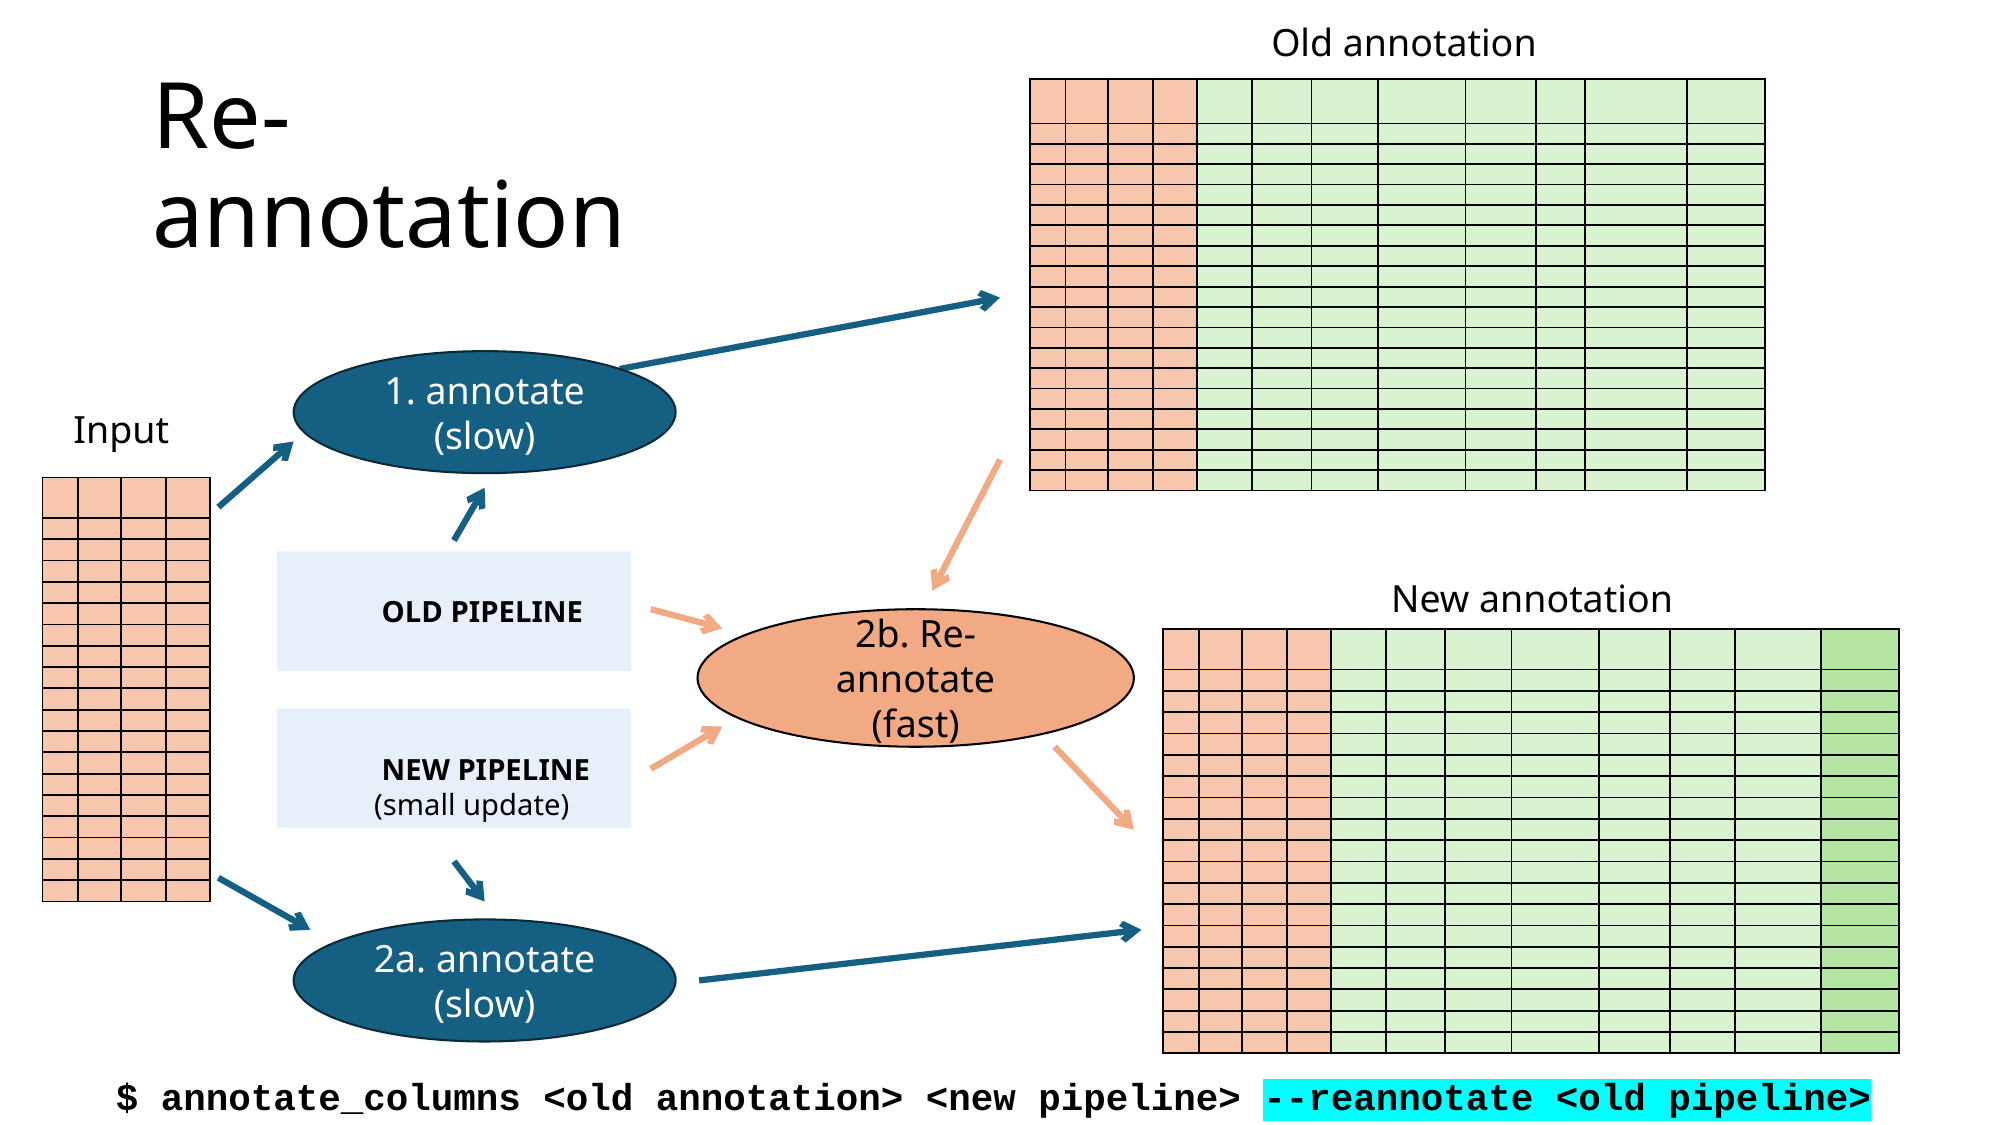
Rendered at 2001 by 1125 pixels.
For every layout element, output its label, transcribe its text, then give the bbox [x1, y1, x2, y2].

table_cell [1332, 713, 1385, 733]
table_cell [1379, 247, 1465, 265]
table_cell [167, 796, 209, 815]
table_cell [43, 604, 77, 624]
table_cell [1466, 206, 1535, 224]
table_cell [1688, 288, 1764, 306]
table_cell [1600, 798, 1669, 818]
table_cell [1288, 670, 1330, 690]
table_cell [167, 775, 209, 794]
table_cell [1200, 734, 1241, 754]
table_cell [1466, 389, 1535, 408]
table_cell [167, 860, 209, 879]
table_cell [79, 881, 120, 901]
table_cell [1671, 926, 1734, 946]
table_cell [1446, 692, 1511, 711]
table_cell [1198, 124, 1251, 143]
table_cell [1512, 990, 1598, 1010]
table_cell [1822, 713, 1898, 733]
table_cell [1109, 124, 1152, 143]
table_cell [1537, 308, 1584, 327]
table_cell [1164, 777, 1198, 797]
table_cell [1387, 1012, 1444, 1031]
table_cell [1066, 267, 1107, 286]
table_cell [1031, 165, 1065, 184]
table_cell [1109, 288, 1152, 306]
table_cell [1332, 926, 1385, 946]
table_cell [1822, 756, 1898, 775]
table_cell [1243, 948, 1286, 967]
table_header [1200, 630, 1241, 669]
table_cell [1512, 905, 1598, 925]
table_cell [1243, 1012, 1286, 1031]
table_header [1332, 630, 1385, 669]
table_cell [1512, 692, 1598, 711]
table_cell [1332, 948, 1385, 967]
table_cell [1600, 1033, 1669, 1052]
text_box OLD PIPELINE [276, 551, 632, 672]
table_cell [79, 561, 120, 581]
table_cell [1387, 777, 1444, 797]
table_cell [1688, 267, 1764, 286]
table_cell [1200, 713, 1241, 733]
table_cell [1154, 165, 1196, 184]
table_cell [1688, 451, 1764, 469]
table_cell [1312, 226, 1377, 245]
table_cell [1031, 145, 1065, 163]
table_cell [122, 711, 165, 730]
table_cell [1066, 145, 1107, 163]
table_cell [1466, 410, 1535, 428]
table_cell [1512, 1012, 1598, 1031]
table_cell [79, 668, 120, 687]
table_cell [1512, 756, 1598, 775]
table_header [1154, 80, 1196, 123]
table_header [1446, 630, 1511, 669]
table_cell [43, 775, 77, 794]
table_cell [1822, 1033, 1898, 1052]
table_cell [1332, 777, 1385, 797]
table_cell [122, 838, 165, 858]
table_cell [1586, 226, 1686, 245]
table_cell [1288, 820, 1330, 839]
table_cell [122, 561, 165, 581]
table_cell [1822, 1012, 1898, 1031]
table_cell [1243, 692, 1286, 711]
table_cell [1736, 1012, 1820, 1031]
table_cell [1586, 410, 1686, 428]
table_cell [122, 860, 165, 879]
table_header [1671, 630, 1734, 669]
table_cell [1253, 389, 1311, 408]
table_cell [1537, 226, 1584, 245]
table_cell [1387, 926, 1444, 946]
table_cell [1066, 124, 1107, 143]
table_cell [1243, 756, 1286, 775]
table_cell [1600, 969, 1669, 988]
table_cell [1243, 734, 1286, 754]
table_cell [1446, 990, 1511, 1010]
table_cell [1332, 1033, 1385, 1052]
table_cell [1688, 247, 1764, 265]
table_cell [1198, 308, 1251, 327]
table_cell [1253, 247, 1311, 265]
table_cell [122, 796, 165, 815]
table_cell [1243, 841, 1286, 861]
table_cell [1109, 328, 1152, 347]
table_cell [1200, 820, 1241, 839]
table_cell [1537, 185, 1584, 204]
table_cell [1253, 369, 1311, 388]
table_cell [1243, 713, 1286, 733]
table_cell [1822, 798, 1898, 818]
table_cell [1312, 206, 1377, 224]
table_cell [1466, 288, 1535, 306]
table_cell [1736, 884, 1820, 903]
table_cell [1031, 328, 1065, 347]
table_cell [1736, 841, 1820, 861]
table_cell [1332, 670, 1385, 690]
table_cell [1312, 410, 1377, 428]
table_cell [1600, 777, 1669, 797]
table_cell [122, 519, 165, 538]
table_cell [1198, 206, 1251, 224]
table_cell [1537, 165, 1584, 184]
table_cell [1312, 308, 1377, 327]
table_cell [1586, 471, 1686, 490]
table_cell [1332, 1012, 1385, 1031]
table_cell [1288, 884, 1330, 903]
table_cell [1466, 247, 1535, 265]
table_cell [1253, 165, 1311, 184]
table_cell [1109, 185, 1152, 204]
table_cell [1586, 451, 1686, 469]
table_cell [1198, 185, 1251, 204]
table_cell [1736, 798, 1820, 818]
table_cell [1253, 410, 1311, 428]
table_cell [1312, 369, 1377, 388]
table_cell [1446, 756, 1511, 775]
table_cell [1164, 692, 1198, 711]
table_cell [1736, 948, 1820, 967]
text_box 1. annotate (slow) [292, 349, 678, 475]
table_cell [1586, 389, 1686, 408]
table_cell [1537, 430, 1584, 449]
table_cell [1198, 410, 1251, 428]
table_cell [1198, 471, 1251, 490]
table_cell [79, 689, 120, 709]
table_cell [1671, 990, 1734, 1010]
table_cell [1031, 451, 1065, 469]
table_cell [1154, 349, 1196, 367]
table_cell [1312, 124, 1377, 143]
table_cell [1379, 389, 1465, 408]
text_box Old annotation [1256, 11, 1618, 71]
table_cell [1164, 798, 1198, 818]
table_cell [1671, 1033, 1734, 1052]
table_cell [1154, 308, 1196, 327]
table_cell [1312, 288, 1377, 306]
table_cell [79, 583, 120, 602]
table_header [1387, 630, 1444, 669]
table_cell [1288, 948, 1330, 967]
table_cell [79, 817, 120, 837]
table_header [167, 478, 209, 517]
table_cell [1379, 369, 1465, 388]
table_cell [1688, 430, 1764, 449]
table_cell [122, 753, 165, 773]
table_cell [1154, 328, 1196, 347]
table_cell [1387, 1033, 1444, 1052]
table_cell [79, 838, 120, 858]
table_cell [1288, 1033, 1330, 1052]
table_cell [1198, 288, 1251, 306]
table_cell [1379, 165, 1465, 184]
table_cell [1164, 820, 1198, 839]
table_cell [43, 881, 77, 901]
table_cell [167, 817, 209, 837]
table_cell [1253, 471, 1311, 490]
table_header [1600, 630, 1669, 669]
table_cell [1688, 145, 1764, 163]
table_cell [1586, 288, 1686, 306]
table_header [79, 478, 120, 517]
table_cell [1200, 692, 1241, 711]
table_cell [1671, 798, 1734, 818]
table_cell [1822, 948, 1898, 967]
table_cell [1031, 308, 1065, 327]
table_cell [1387, 756, 1444, 775]
table_cell [1312, 267, 1377, 286]
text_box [698, 929, 1142, 981]
table_cell [1736, 670, 1820, 690]
table_cell [1243, 884, 1286, 903]
table_cell [1379, 471, 1465, 490]
table_cell [1164, 734, 1198, 754]
table_cell [1671, 905, 1734, 925]
table_cell [1537, 451, 1584, 469]
table_cell [1387, 798, 1444, 818]
table_cell [1154, 145, 1196, 163]
table_cell [1387, 820, 1444, 839]
table_cell [1537, 247, 1584, 265]
table_cell [1446, 926, 1511, 946]
table_cell [1671, 820, 1734, 839]
table_cell [1243, 1033, 1286, 1052]
table_cell [1466, 145, 1535, 163]
table_cell [122, 732, 165, 751]
table_cell [1822, 734, 1898, 754]
table_cell [1446, 1012, 1511, 1031]
table_cell [1200, 670, 1241, 690]
table_cell [1154, 124, 1196, 143]
table_cell [1109, 369, 1152, 388]
table_cell [167, 561, 209, 581]
table_cell [1164, 1012, 1198, 1031]
table_cell [1154, 471, 1196, 490]
table_cell [1688, 206, 1764, 224]
table_cell [167, 625, 209, 645]
table_cell [1537, 471, 1584, 490]
table_cell [1446, 820, 1511, 839]
table_cell [1109, 471, 1152, 490]
table_cell [1312, 349, 1377, 367]
table_cell [1312, 145, 1377, 163]
table_cell [1586, 308, 1686, 327]
table_cell [1379, 328, 1465, 347]
table_cell [1288, 841, 1330, 861]
table_cell [1109, 430, 1152, 449]
table_cell [1154, 451, 1196, 469]
table_cell [1537, 349, 1584, 367]
table_cell [1253, 206, 1311, 224]
table_header [1512, 630, 1598, 669]
table_cell [1736, 1033, 1820, 1052]
table_header [1164, 630, 1198, 669]
table_cell [1600, 756, 1669, 775]
table_header [1466, 80, 1535, 123]
table_cell [1512, 670, 1598, 690]
table_cell [167, 583, 209, 602]
table_cell [79, 753, 120, 773]
table_cell [1066, 471, 1107, 490]
table_cell [1387, 990, 1444, 1010]
table_cell [1537, 267, 1584, 286]
table_cell [1379, 430, 1465, 449]
table_cell [1379, 410, 1465, 428]
table_header [1379, 80, 1465, 123]
table_cell [1446, 862, 1511, 882]
table_cell [43, 583, 77, 602]
table_cell [43, 860, 77, 879]
table_cell [1332, 756, 1385, 775]
table_cell [1600, 905, 1669, 925]
table_cell [1164, 990, 1198, 1010]
table_cell [1288, 905, 1330, 925]
table_cell [1066, 349, 1107, 367]
table_cell [43, 732, 77, 751]
table_cell [1586, 349, 1686, 367]
table_cell [1688, 124, 1764, 143]
table_cell [1600, 734, 1669, 754]
table_cell [1243, 926, 1286, 946]
table_cell [1164, 841, 1198, 861]
table_cell [1387, 841, 1444, 861]
table_cell [1154, 410, 1196, 428]
table_cell [1512, 969, 1598, 988]
table_cell [1736, 862, 1820, 882]
table_cell [1466, 226, 1535, 245]
table_header [1109, 80, 1152, 123]
table_cell [1671, 862, 1734, 882]
table_cell [1671, 756, 1734, 775]
table_cell [1066, 206, 1107, 224]
table_cell [1600, 862, 1669, 882]
text_box NEW PIPELINE (small update) [276, 708, 632, 829]
table_cell [1109, 389, 1152, 408]
table_cell [1198, 247, 1251, 265]
text_box $ annotate_columns <old annotation> <new pipeline> --reannotate <old pipeline> [100, 1065, 1960, 1125]
table_header [43, 478, 77, 517]
table_cell [1198, 165, 1251, 184]
table_cell [79, 647, 120, 666]
table_cell [1466, 430, 1535, 449]
table_cell [1688, 185, 1764, 204]
table_cell [1243, 777, 1286, 797]
table_cell [1466, 349, 1535, 367]
table_cell [1109, 267, 1152, 286]
table_cell [1243, 670, 1286, 690]
table_cell [1288, 692, 1330, 711]
table_cell [1671, 969, 1734, 988]
table_cell [43, 796, 77, 815]
table_cell [1154, 389, 1196, 408]
table_cell [1332, 820, 1385, 839]
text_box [217, 440, 295, 508]
table_cell [79, 519, 120, 538]
table_cell [1387, 734, 1444, 754]
table_cell [1288, 862, 1330, 882]
table_cell [1600, 948, 1669, 967]
table_cell [1243, 798, 1286, 818]
table_cell [1154, 185, 1196, 204]
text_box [650, 608, 723, 629]
table_cell [1736, 990, 1820, 1010]
table_cell [1600, 713, 1669, 733]
table_cell [1537, 124, 1584, 143]
table_cell [1066, 226, 1107, 245]
table_cell [122, 604, 165, 624]
table_cell [1537, 410, 1584, 428]
table_cell [1446, 969, 1511, 988]
table_cell [1688, 369, 1764, 388]
table_cell [1466, 124, 1535, 143]
table_cell [1736, 969, 1820, 988]
table_cell [167, 647, 209, 666]
table_cell [1671, 692, 1734, 711]
table_cell [1031, 185, 1065, 204]
table_cell [167, 732, 209, 751]
table_cell [1109, 349, 1152, 367]
table_cell [1736, 734, 1820, 754]
table_cell [1312, 471, 1377, 490]
table_cell [167, 604, 209, 624]
table_cell [1446, 734, 1511, 754]
table_cell [122, 647, 165, 666]
table_cell [1736, 692, 1820, 711]
table_cell [1512, 713, 1598, 733]
table_cell [122, 689, 165, 709]
table_header [122, 478, 165, 517]
table_cell [1288, 926, 1330, 946]
table_cell [1671, 734, 1734, 754]
table_cell [1031, 389, 1065, 408]
table_cell [1537, 369, 1584, 388]
table_cell [1586, 145, 1686, 163]
table_cell [1586, 185, 1686, 204]
table_cell [1822, 969, 1898, 988]
table_cell [1200, 1012, 1241, 1031]
table_cell [1066, 328, 1107, 347]
table_cell [1066, 389, 1107, 408]
table_header [1288, 630, 1330, 669]
table_cell [1164, 862, 1198, 882]
table_cell [79, 796, 120, 815]
table_cell [1154, 247, 1196, 265]
table_cell [1671, 948, 1734, 967]
table_cell [43, 817, 77, 837]
table_cell [1537, 145, 1584, 163]
table_cell [1198, 389, 1251, 408]
table_cell [1671, 670, 1734, 690]
table_cell [1387, 692, 1444, 711]
table_cell [1512, 841, 1598, 861]
table_cell [1154, 226, 1196, 245]
table_cell [1688, 389, 1764, 408]
table_cell [79, 732, 120, 751]
table_cell [1446, 841, 1511, 861]
table_cell [1822, 926, 1898, 946]
table_cell [1822, 692, 1898, 711]
table_cell [1164, 926, 1198, 946]
table_cell [167, 838, 209, 858]
table_cell [1600, 670, 1669, 690]
table_cell [1387, 905, 1444, 925]
table_cell [1243, 820, 1286, 839]
table_cell [1253, 185, 1311, 204]
table_cell [1379, 206, 1465, 224]
table_cell [1512, 948, 1598, 967]
table_cell [1200, 1033, 1241, 1052]
table_cell [43, 689, 77, 709]
title Re-annotation [137, 59, 700, 278]
table_cell [1253, 328, 1311, 347]
table_cell [1253, 349, 1311, 367]
table_cell [1253, 226, 1311, 245]
table_cell [1031, 349, 1065, 367]
table_cell [1332, 841, 1385, 861]
table_cell [1109, 145, 1152, 163]
table_cell [1600, 926, 1669, 946]
table_cell [1066, 369, 1107, 388]
table_cell [1671, 713, 1734, 733]
table_cell [1288, 1012, 1330, 1031]
table_cell [1586, 328, 1686, 347]
table_cell [1736, 905, 1820, 925]
table_cell [1332, 734, 1385, 754]
table_cell [1198, 145, 1251, 163]
table_cell [1031, 247, 1065, 265]
table_cell [1288, 756, 1330, 775]
table_cell [122, 817, 165, 837]
table_cell [1600, 841, 1669, 861]
table_cell [1822, 905, 1898, 925]
table_cell [1109, 247, 1152, 265]
table_cell [122, 540, 165, 560]
table_cell [1379, 349, 1465, 367]
table_cell [1243, 990, 1286, 1010]
table_cell [1253, 430, 1311, 449]
table_cell [1379, 185, 1465, 204]
table_cell [1198, 369, 1251, 388]
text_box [619, 297, 1001, 370]
table_cell [122, 775, 165, 794]
table_header [1822, 630, 1898, 669]
table_cell [1586, 430, 1686, 449]
table_cell [1164, 670, 1198, 690]
table_cell [1031, 226, 1065, 245]
table_cell [1200, 969, 1241, 988]
table_cell [1253, 124, 1311, 143]
table_cell [1312, 389, 1377, 408]
table_cell [1736, 820, 1820, 839]
table_header [1243, 630, 1286, 669]
table_cell [1446, 777, 1511, 797]
table_cell [1200, 884, 1241, 903]
table_cell [1066, 247, 1107, 265]
table_cell [1736, 756, 1820, 775]
table_cell [1822, 670, 1898, 690]
table_cell [1379, 145, 1465, 163]
table_cell [1387, 969, 1444, 988]
table_cell [43, 519, 77, 538]
table_cell [167, 753, 209, 773]
text_box New annotation [1376, 567, 1738, 628]
table_header [1066, 80, 1107, 123]
table_cell [1671, 841, 1734, 861]
table_cell [1586, 206, 1686, 224]
table_cell [1600, 990, 1669, 1010]
table_cell [1200, 926, 1241, 946]
table_cell [1736, 777, 1820, 797]
table_cell [1200, 756, 1241, 775]
table_cell [1243, 905, 1286, 925]
table_cell [1379, 288, 1465, 306]
table_cell [1466, 267, 1535, 286]
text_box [1054, 746, 1135, 831]
table_cell [79, 711, 120, 730]
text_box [453, 860, 486, 902]
table_cell [1164, 713, 1198, 733]
table_cell [1332, 884, 1385, 903]
table_cell [1387, 670, 1444, 690]
text_box 2a. annotate (slow) [292, 917, 678, 1044]
table_cell [1031, 430, 1065, 449]
table_cell [167, 668, 209, 687]
table_cell [1253, 267, 1311, 286]
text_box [650, 726, 723, 770]
table_cell [1671, 1012, 1734, 1031]
table_cell [1822, 820, 1898, 839]
table_cell [1154, 206, 1196, 224]
table_cell [1200, 777, 1241, 797]
table_cell [1031, 369, 1065, 388]
table_cell [167, 689, 209, 709]
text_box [931, 459, 1001, 592]
table_cell [1822, 841, 1898, 861]
table_cell [1671, 777, 1734, 797]
table_cell [1312, 328, 1377, 347]
table_cell [1379, 226, 1465, 245]
table_cell [43, 711, 77, 730]
table_cell [43, 625, 77, 645]
table_cell [1512, 926, 1598, 946]
table_header [1586, 80, 1686, 123]
table_cell [1253, 288, 1311, 306]
table_cell [1822, 862, 1898, 882]
table_cell [1586, 369, 1686, 388]
table_cell [1736, 926, 1820, 946]
table_cell [1600, 820, 1669, 839]
table_cell [1332, 990, 1385, 1010]
table_cell [1446, 713, 1511, 733]
table_cell [1466, 165, 1535, 184]
table_cell [1332, 862, 1385, 882]
table_cell [1154, 430, 1196, 449]
table_cell [1446, 1033, 1511, 1052]
table_cell [1288, 713, 1330, 733]
table_cell [167, 881, 209, 901]
table_cell [1466, 308, 1535, 327]
table_cell [1066, 165, 1107, 184]
table_cell [1164, 884, 1198, 903]
table_cell [1066, 410, 1107, 428]
table_cell [1466, 328, 1535, 347]
table_cell [1537, 389, 1584, 408]
table_cell [122, 881, 165, 901]
table_cell [1446, 905, 1511, 925]
table_cell [1822, 777, 1898, 797]
table_cell [1736, 713, 1820, 733]
table_cell [1198, 226, 1251, 245]
table_cell [1312, 185, 1377, 204]
table_cell [79, 625, 120, 645]
table_cell [1164, 1033, 1198, 1052]
table_cell [1537, 206, 1584, 224]
table_cell [1200, 841, 1241, 861]
table_cell [1066, 308, 1107, 327]
table_header [1198, 80, 1251, 123]
table_cell [1198, 328, 1251, 347]
table_cell [1198, 349, 1251, 367]
table_cell [1198, 451, 1251, 469]
table_cell [1200, 862, 1241, 882]
table_cell [1688, 226, 1764, 245]
table_cell [1688, 328, 1764, 347]
table_cell [1671, 884, 1734, 903]
table_cell [79, 604, 120, 624]
table_cell [1446, 884, 1511, 903]
table_cell [1332, 969, 1385, 988]
table_cell [1031, 267, 1065, 286]
table_cell [1332, 692, 1385, 711]
table_cell [43, 838, 77, 858]
table_cell [1312, 165, 1377, 184]
table_cell [43, 668, 77, 687]
table_cell [1688, 308, 1764, 327]
table_header [1736, 630, 1820, 669]
table_cell [1387, 713, 1444, 733]
text_box Input [58, 399, 191, 459]
table_cell [43, 540, 77, 560]
table_cell [1600, 692, 1669, 711]
table_cell [167, 519, 209, 538]
table_cell [1586, 267, 1686, 286]
table_cell [167, 711, 209, 730]
table_cell [1288, 969, 1330, 988]
table_cell [1822, 990, 1898, 1010]
table_cell [1512, 798, 1598, 818]
table_cell [1200, 990, 1241, 1010]
table_cell [1066, 430, 1107, 449]
table_cell [43, 561, 77, 581]
table_header [1253, 80, 1311, 123]
table_cell [43, 647, 77, 666]
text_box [217, 877, 311, 931]
table_cell [1312, 451, 1377, 469]
table_cell [1066, 288, 1107, 306]
table_cell [1446, 670, 1511, 690]
table_cell [1109, 308, 1152, 327]
table_cell [1253, 308, 1311, 327]
table_cell [167, 540, 209, 560]
table_cell [122, 625, 165, 645]
table_cell [1466, 185, 1535, 204]
table_cell [1109, 206, 1152, 224]
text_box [453, 487, 486, 541]
table_cell [1164, 948, 1198, 967]
table_cell [1031, 410, 1065, 428]
table_cell [1031, 124, 1065, 143]
table_cell [1586, 124, 1686, 143]
table_cell [1200, 798, 1241, 818]
table_header [1031, 80, 1065, 123]
table_cell [1586, 247, 1686, 265]
table_cell [1200, 905, 1241, 925]
table_cell [1031, 471, 1065, 490]
table_cell [1537, 328, 1584, 347]
table_header [1312, 80, 1377, 123]
table_cell [1387, 884, 1444, 903]
table_cell [1512, 862, 1598, 882]
table_cell [79, 775, 120, 794]
table_cell [1288, 777, 1330, 797]
table_cell [122, 583, 165, 602]
table_cell [1031, 288, 1065, 306]
table_cell [1688, 165, 1764, 184]
table_cell [1066, 185, 1107, 204]
table_cell [1387, 948, 1444, 967]
table_cell [1446, 798, 1511, 818]
table_cell [1512, 1033, 1598, 1052]
table_cell [1688, 471, 1764, 490]
table_cell [1164, 756, 1198, 775]
table_cell [1466, 471, 1535, 490]
table_cell [1379, 451, 1465, 469]
table_cell [1164, 969, 1198, 988]
table_cell [1200, 948, 1241, 967]
table_cell [1387, 862, 1444, 882]
table_header [1537, 80, 1584, 123]
text_box 2b. Re-annotate (fast) [695, 607, 1136, 749]
table_cell [1154, 267, 1196, 286]
table_cell [1312, 430, 1377, 449]
table_cell [1288, 990, 1330, 1010]
table_cell [1512, 884, 1598, 903]
table_cell [1198, 430, 1251, 449]
table_cell [1031, 206, 1065, 224]
table_cell [1253, 451, 1311, 469]
table_cell [1164, 905, 1198, 925]
table_cell [79, 860, 120, 879]
table_cell [1822, 884, 1898, 903]
table_cell [1512, 734, 1598, 754]
table_cell [1600, 1012, 1669, 1031]
table_cell [1537, 288, 1584, 306]
table_cell [1332, 905, 1385, 925]
table_cell [1446, 948, 1511, 967]
table_cell [1379, 267, 1465, 286]
table_cell [1154, 288, 1196, 306]
table_cell [1379, 308, 1465, 327]
table_cell [1466, 451, 1535, 469]
table_cell [1109, 410, 1152, 428]
table_cell [79, 540, 120, 560]
table_cell [1288, 734, 1330, 754]
table_cell [1312, 247, 1377, 265]
table_cell [1600, 884, 1669, 903]
table_cell [1066, 451, 1107, 469]
table_cell [1109, 451, 1152, 469]
table_cell [1586, 165, 1686, 184]
table_header [1688, 80, 1764, 123]
table_cell [1288, 798, 1330, 818]
table_cell [1154, 369, 1196, 388]
table_cell [1512, 820, 1598, 839]
table_cell [1332, 798, 1385, 818]
table_cell [1109, 226, 1152, 245]
table_cell [122, 668, 165, 687]
table_cell [1688, 349, 1764, 367]
table_cell [1466, 369, 1535, 388]
table_cell [1253, 145, 1311, 163]
table_cell [1512, 777, 1598, 797]
table_cell [43, 753, 77, 773]
table_cell [1688, 410, 1764, 428]
table_cell [1243, 862, 1286, 882]
table_cell [1379, 124, 1465, 143]
table_cell [1243, 969, 1286, 988]
table_cell [1198, 267, 1251, 286]
table_cell [1109, 165, 1152, 184]
